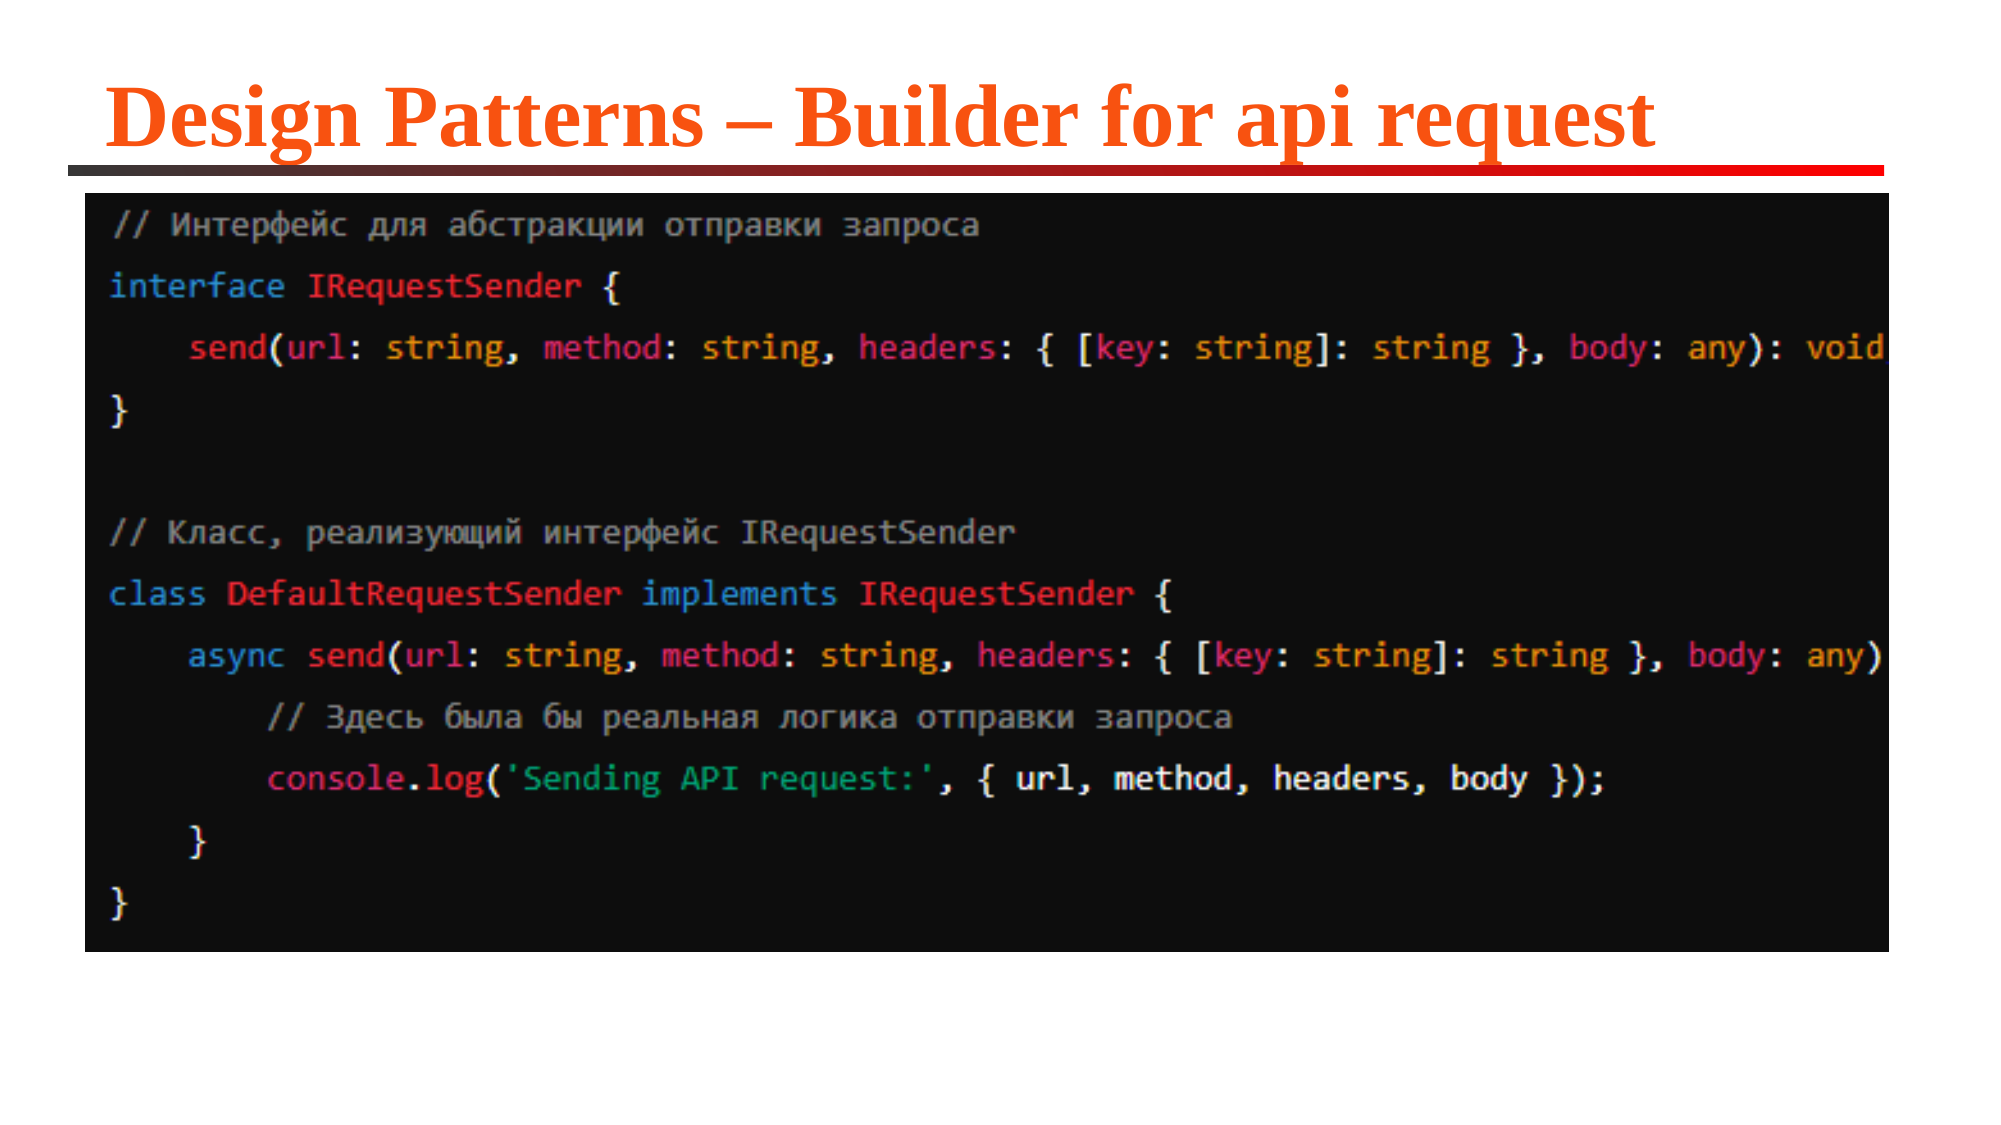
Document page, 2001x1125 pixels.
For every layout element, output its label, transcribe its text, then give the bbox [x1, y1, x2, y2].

title Design Patterns – Builder for api request [85, 37, 1889, 163]
picture [84, 193, 1889, 953]
text_box [68, 193, 1885, 998]
text_box [68, 165, 1885, 176]
